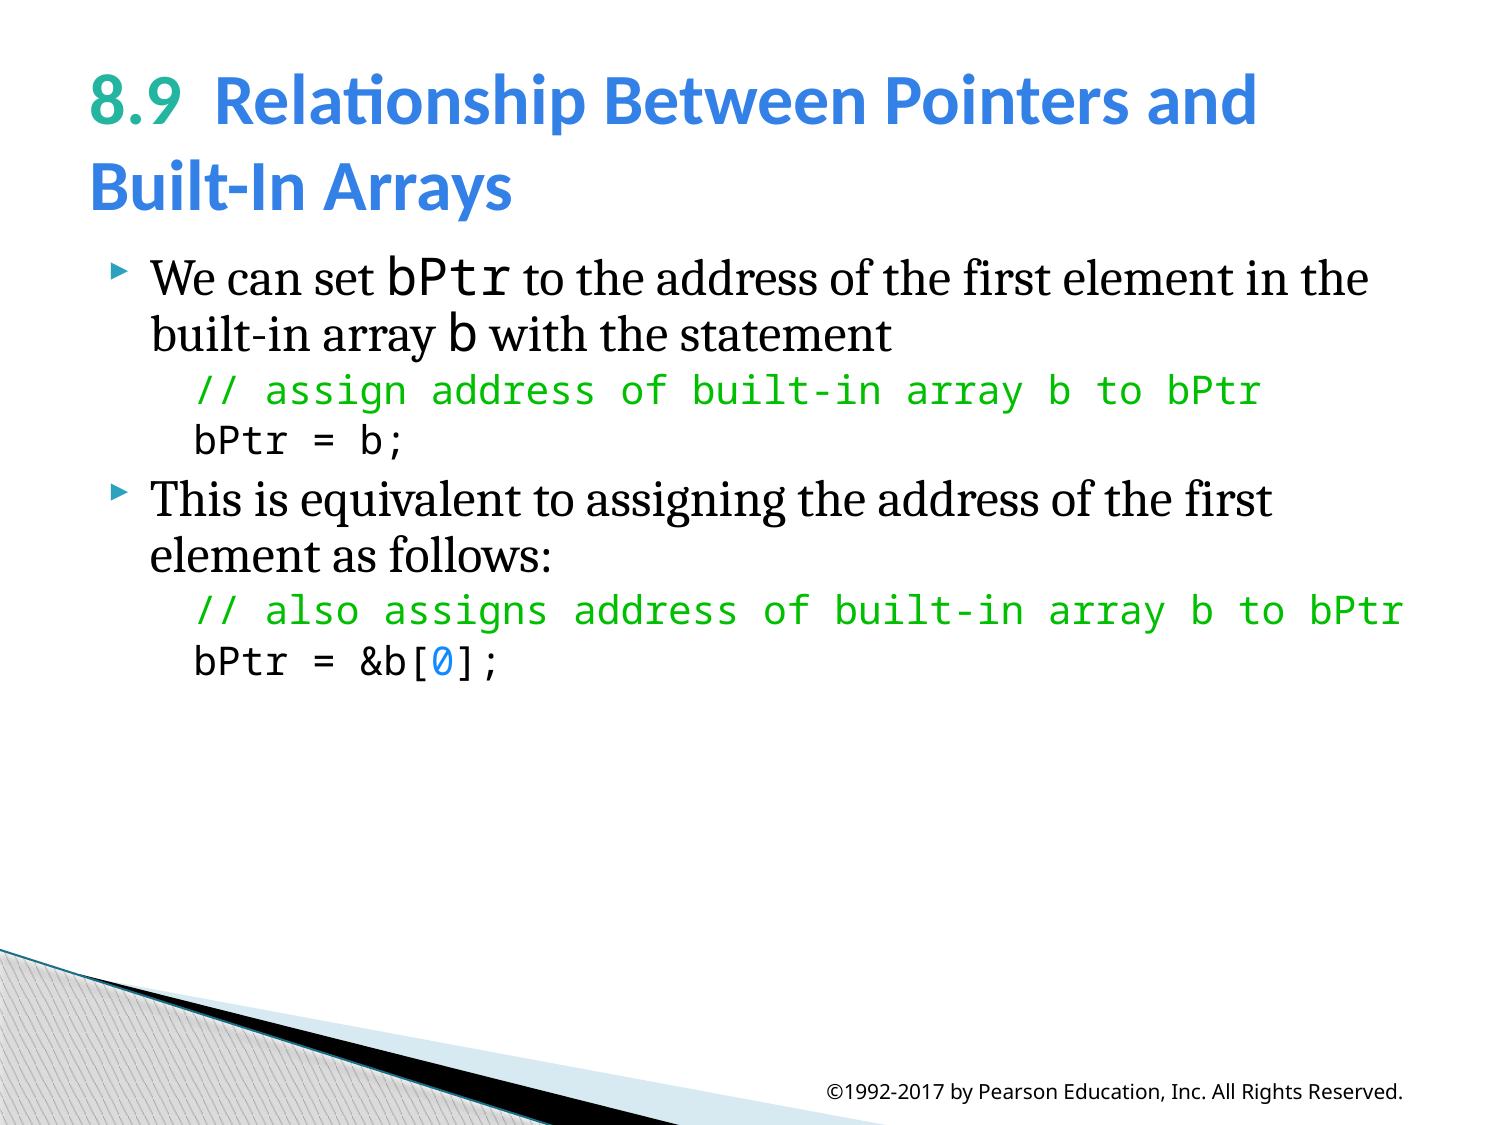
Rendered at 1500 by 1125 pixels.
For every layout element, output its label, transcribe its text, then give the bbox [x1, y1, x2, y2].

footer ©1992-2017 by Pearson Education, Inc. All Rights Reserved. [650, 1051, 1419, 1112]
list We can set bPtr to the address of the first element in the built-in array b with the statement // assign address of built-in array b to bPtr bPtr = b; This is equivalent to assigning the address of the first element as follows: // also assigns address of built-in array b to bPtr bPtr = &b[0]; [75, 242, 1425, 986]
title 8.9 Relationship Between Pointers and Built-In Arrays [75, 45, 1425, 233]
